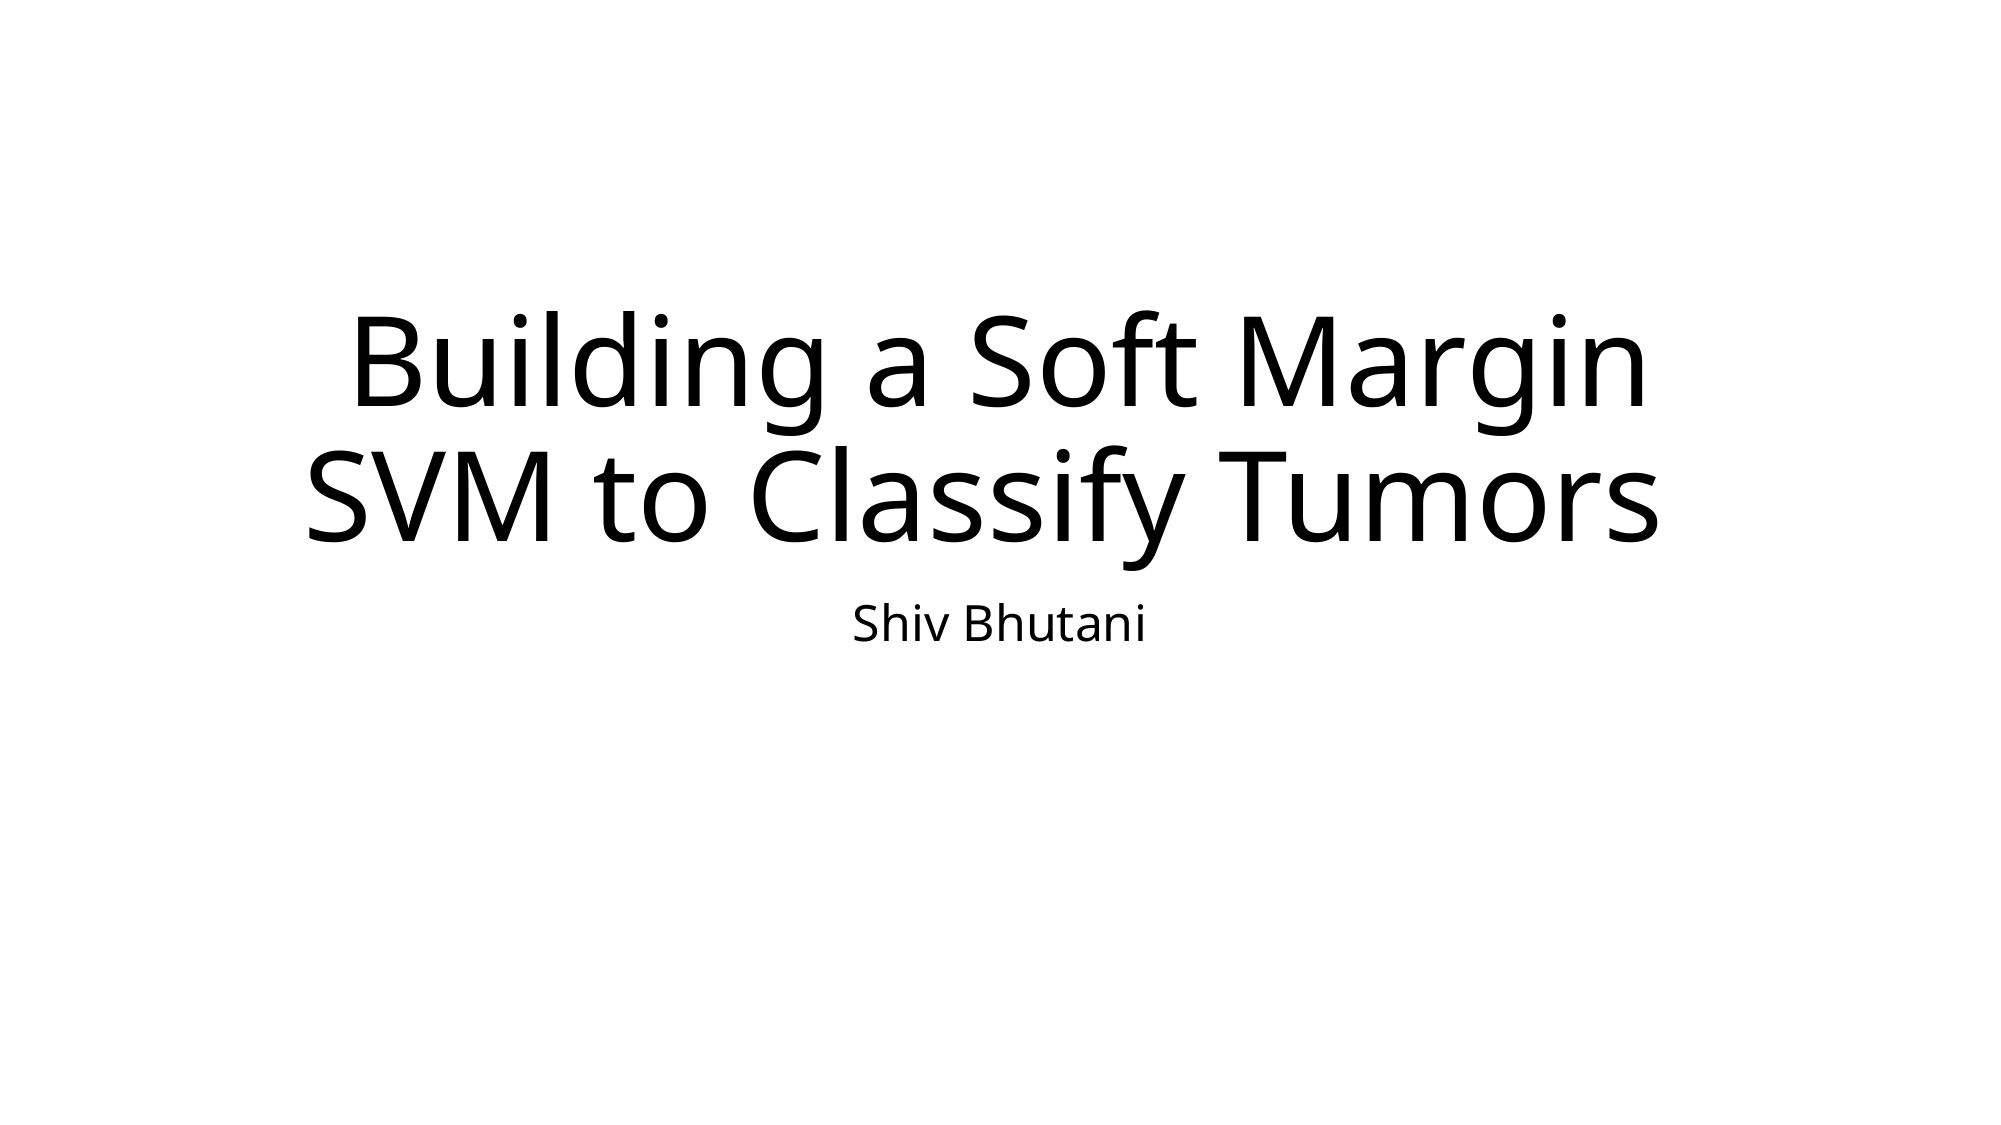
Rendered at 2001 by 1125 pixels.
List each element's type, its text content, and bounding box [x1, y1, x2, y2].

title Building a Soft Margin SVM to Classify Tumors [249, 184, 1750, 576]
subtitle Shiv Bhutani [249, 590, 1750, 863]
